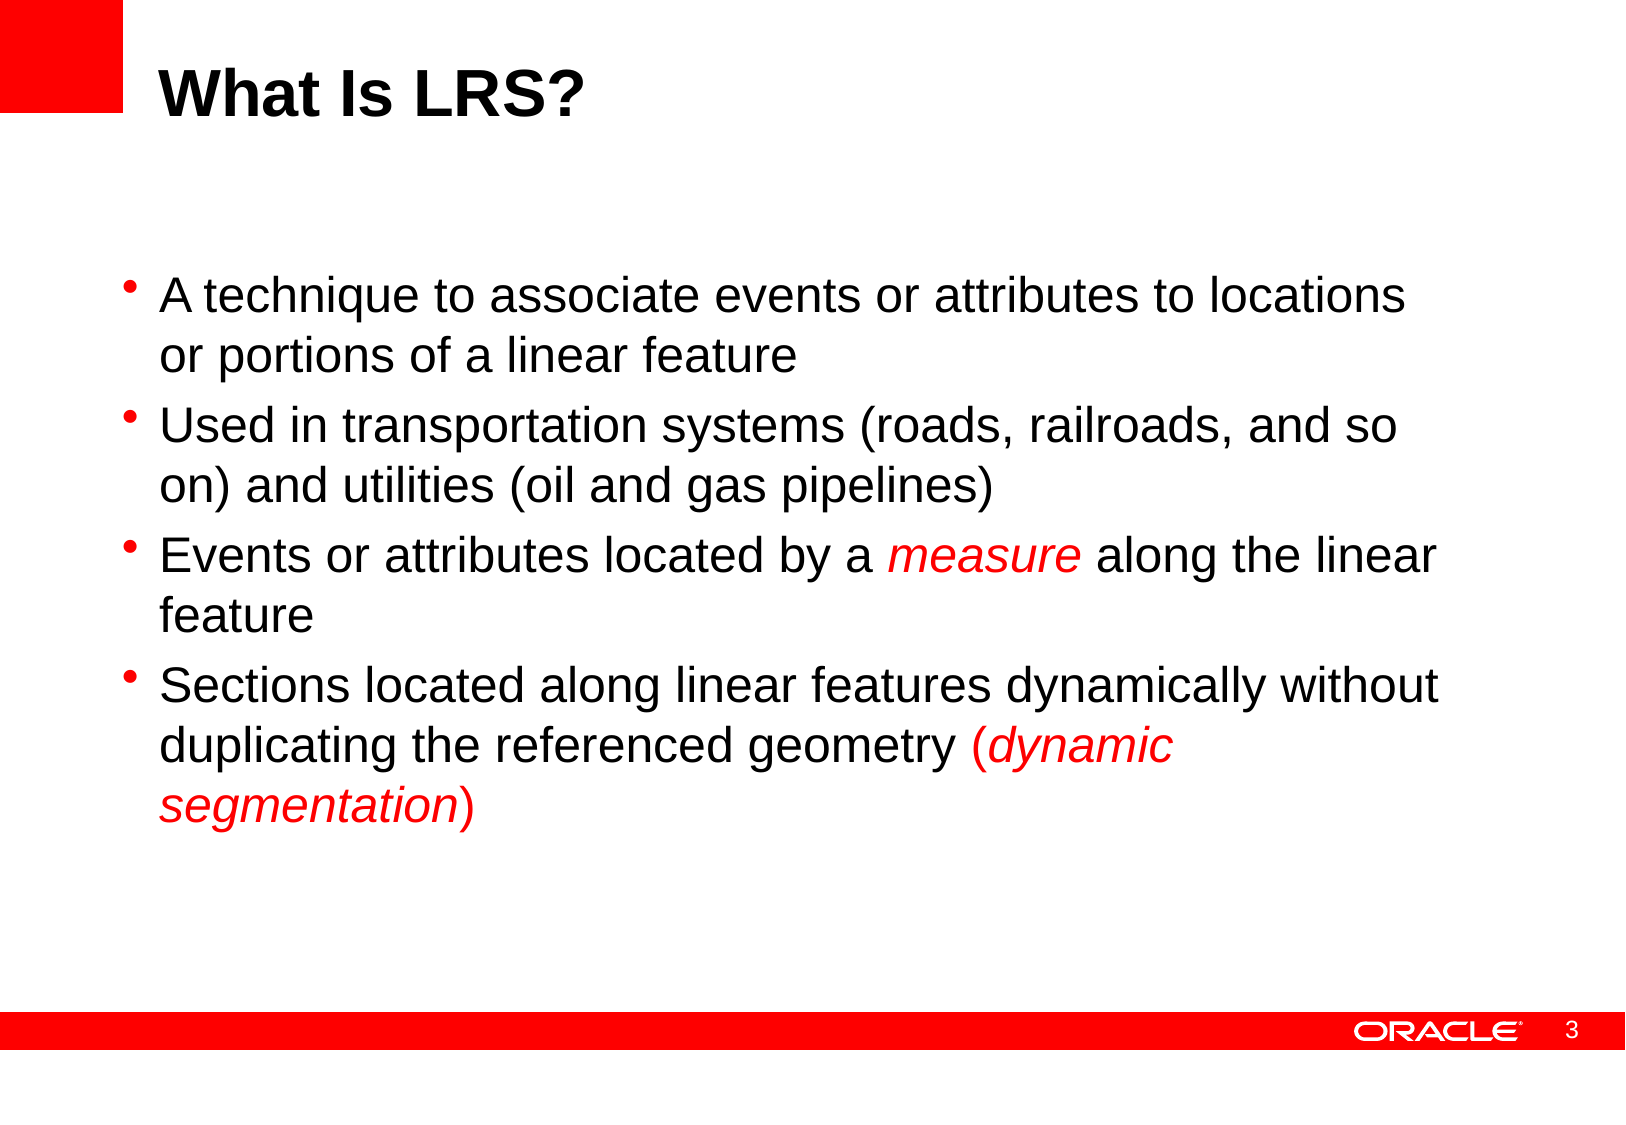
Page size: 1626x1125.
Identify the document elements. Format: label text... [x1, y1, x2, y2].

title What Is LRS? [157, 49, 1506, 205]
picture [0, 1012, 1625, 1050]
picture [0, 0, 123, 113]
list A technique to associate events or attributes to locations or portions of a linear feature Used in transportation systems (roads, railroads, and so on) and utilities (oil and gas pipelines) Events or attributes located by a measure along the linear feature Sections located along linear features dynamically without duplicating the referenced geometry (dynamic segmentation) [121, 262, 1462, 976]
